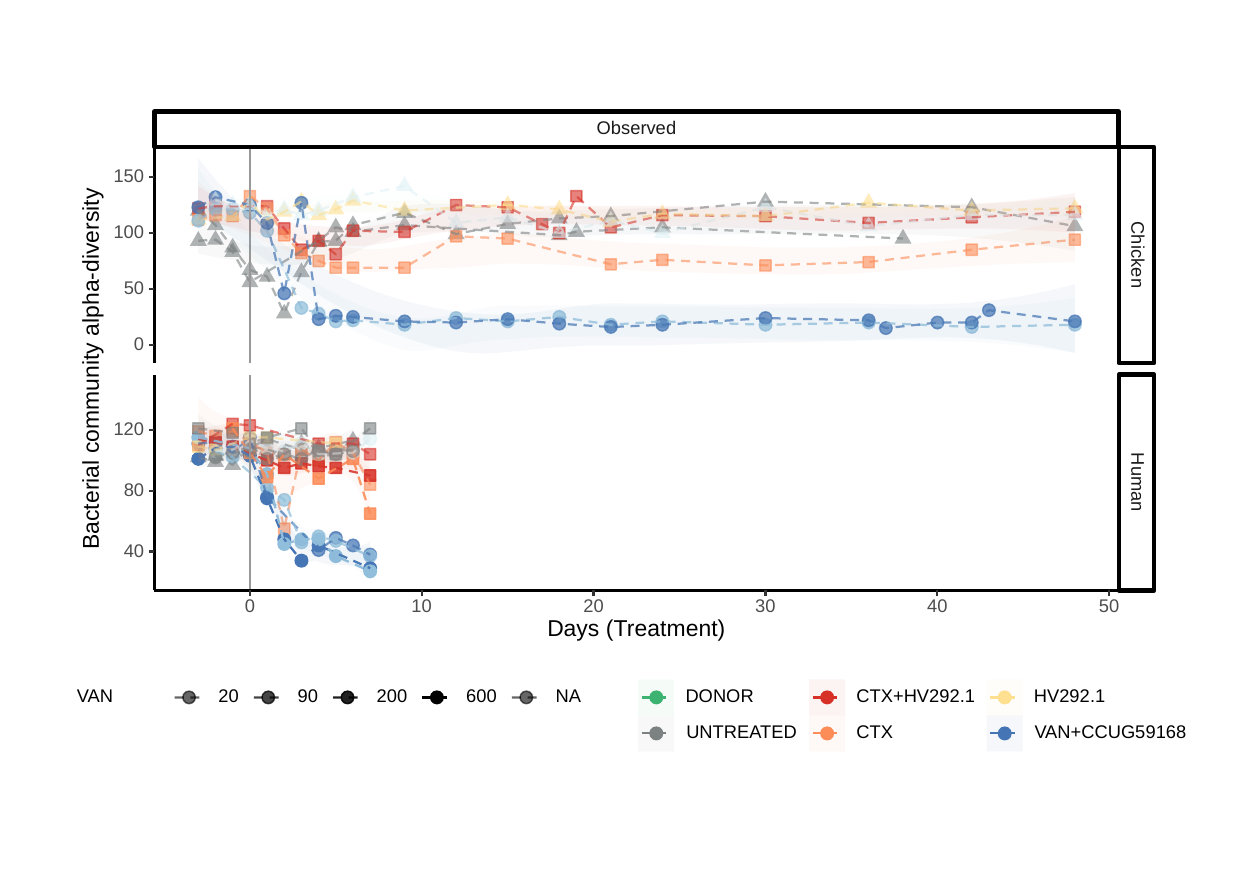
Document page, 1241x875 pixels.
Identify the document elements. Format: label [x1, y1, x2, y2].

text_box [74, 99, 1166, 775]
